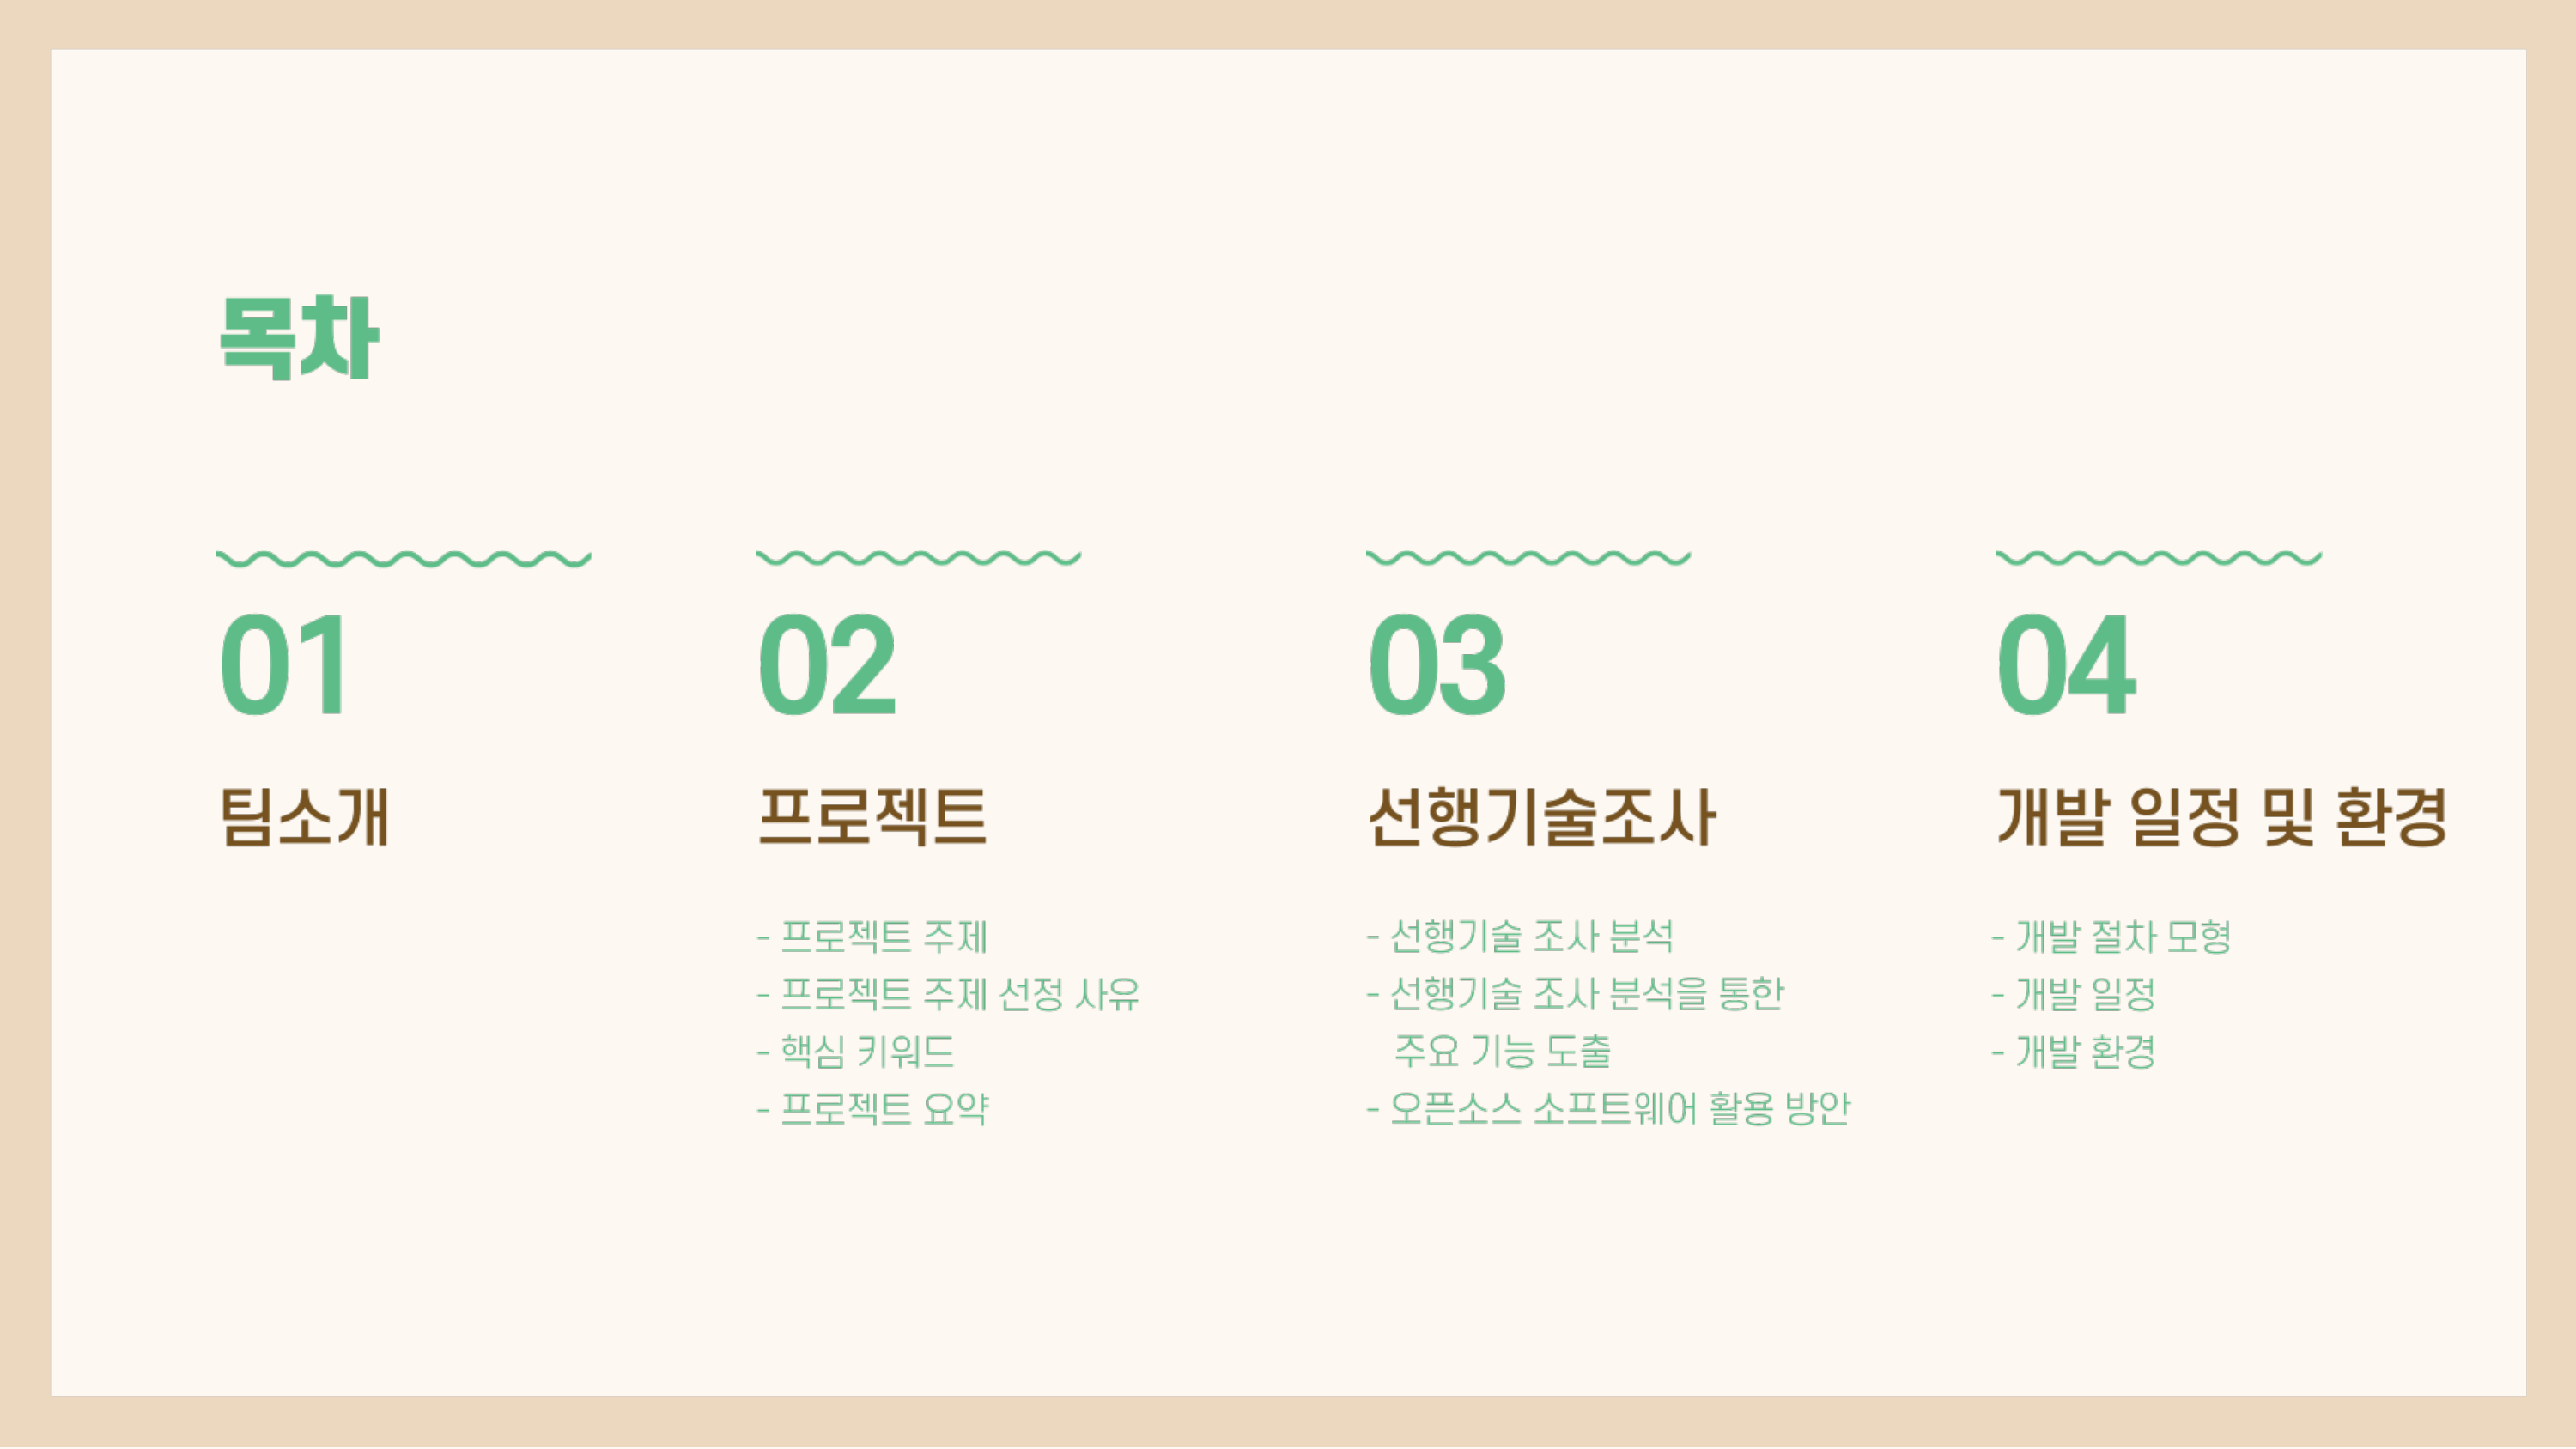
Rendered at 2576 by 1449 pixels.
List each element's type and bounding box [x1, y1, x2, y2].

picture [1347, 558, 1746, 888]
picture [737, 558, 1019, 888]
picture [1976, 558, 2482, 888]
text_box [756, 550, 1082, 567]
picture [1360, 905, 1868, 1155]
picture [750, 906, 1158, 1155]
text_box [0, 0, 2576, 1447]
picture [198, 558, 422, 888]
text_box [1996, 550, 2323, 567]
picture [204, 264, 418, 453]
text_box [216, 550, 592, 570]
text_box [1365, 550, 1692, 567]
picture [1984, 906, 2251, 1098]
